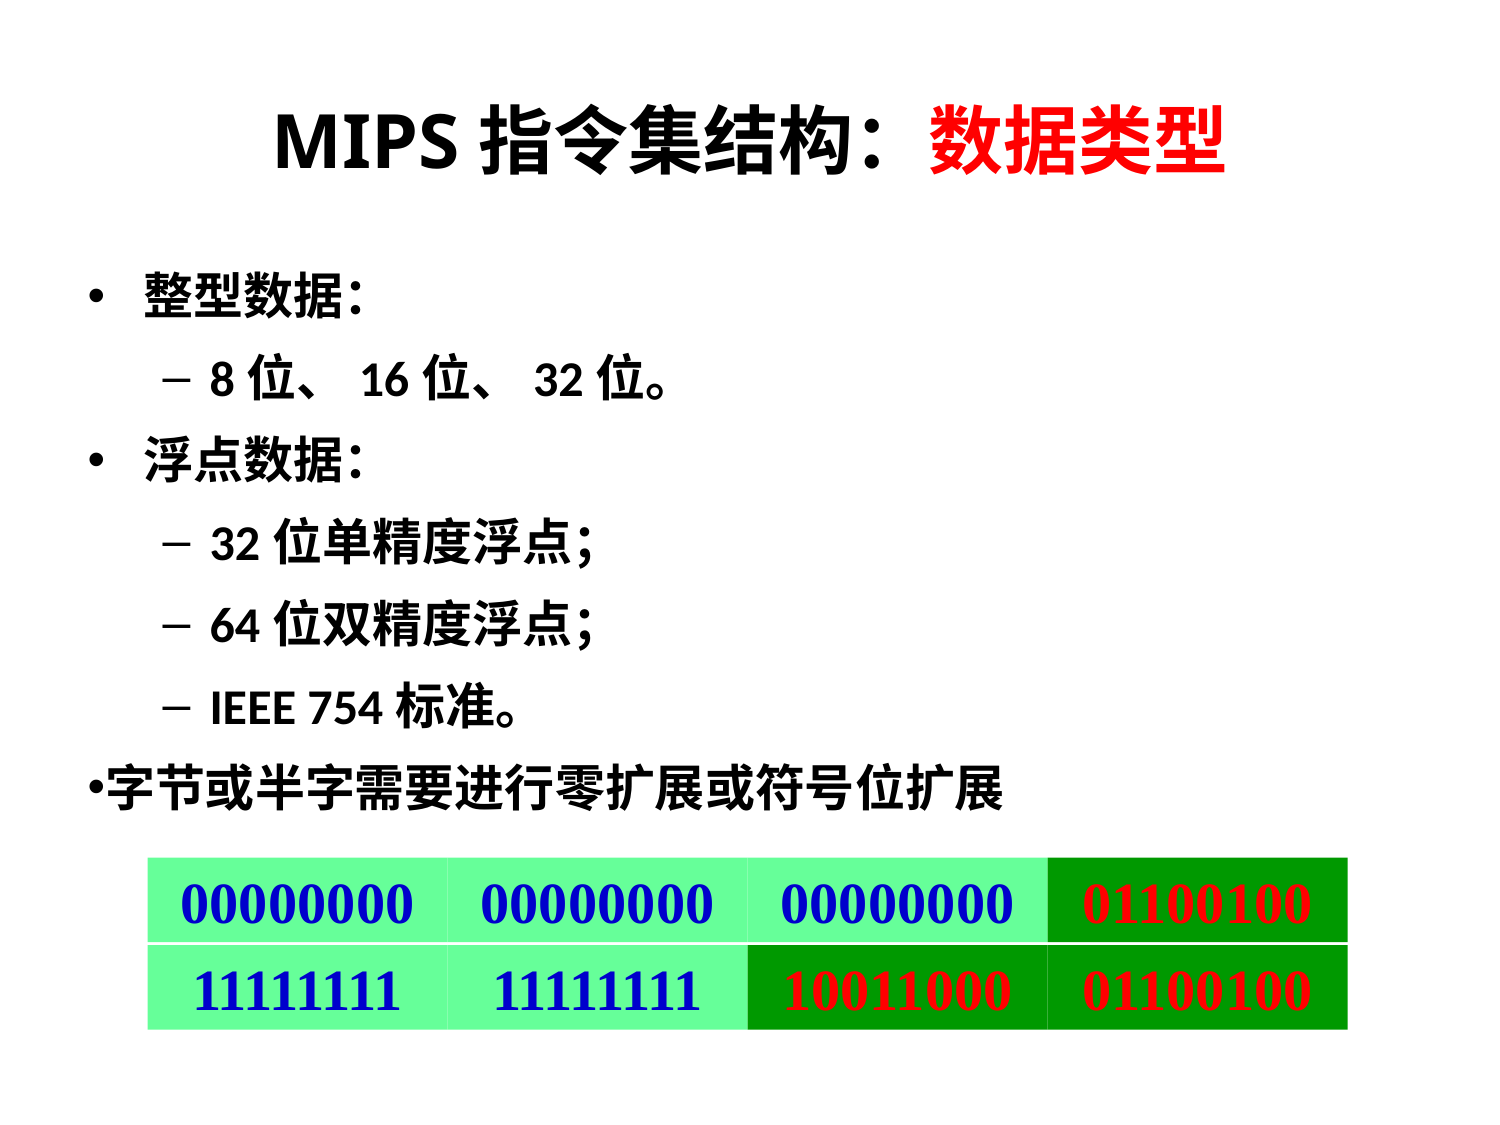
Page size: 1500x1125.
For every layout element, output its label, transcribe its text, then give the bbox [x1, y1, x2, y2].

list 整型数据： 8位、16位、32位。 浮点数据： 32位单精度浮点； 64位双精度浮点； IEEE 754标准。 字节或半字需要进行零扩展或符号位扩展 [72, 245, 1423, 988]
title MIPS指令集结构：数据类型 [75, 45, 1425, 233]
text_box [147, 857, 1348, 1031]
